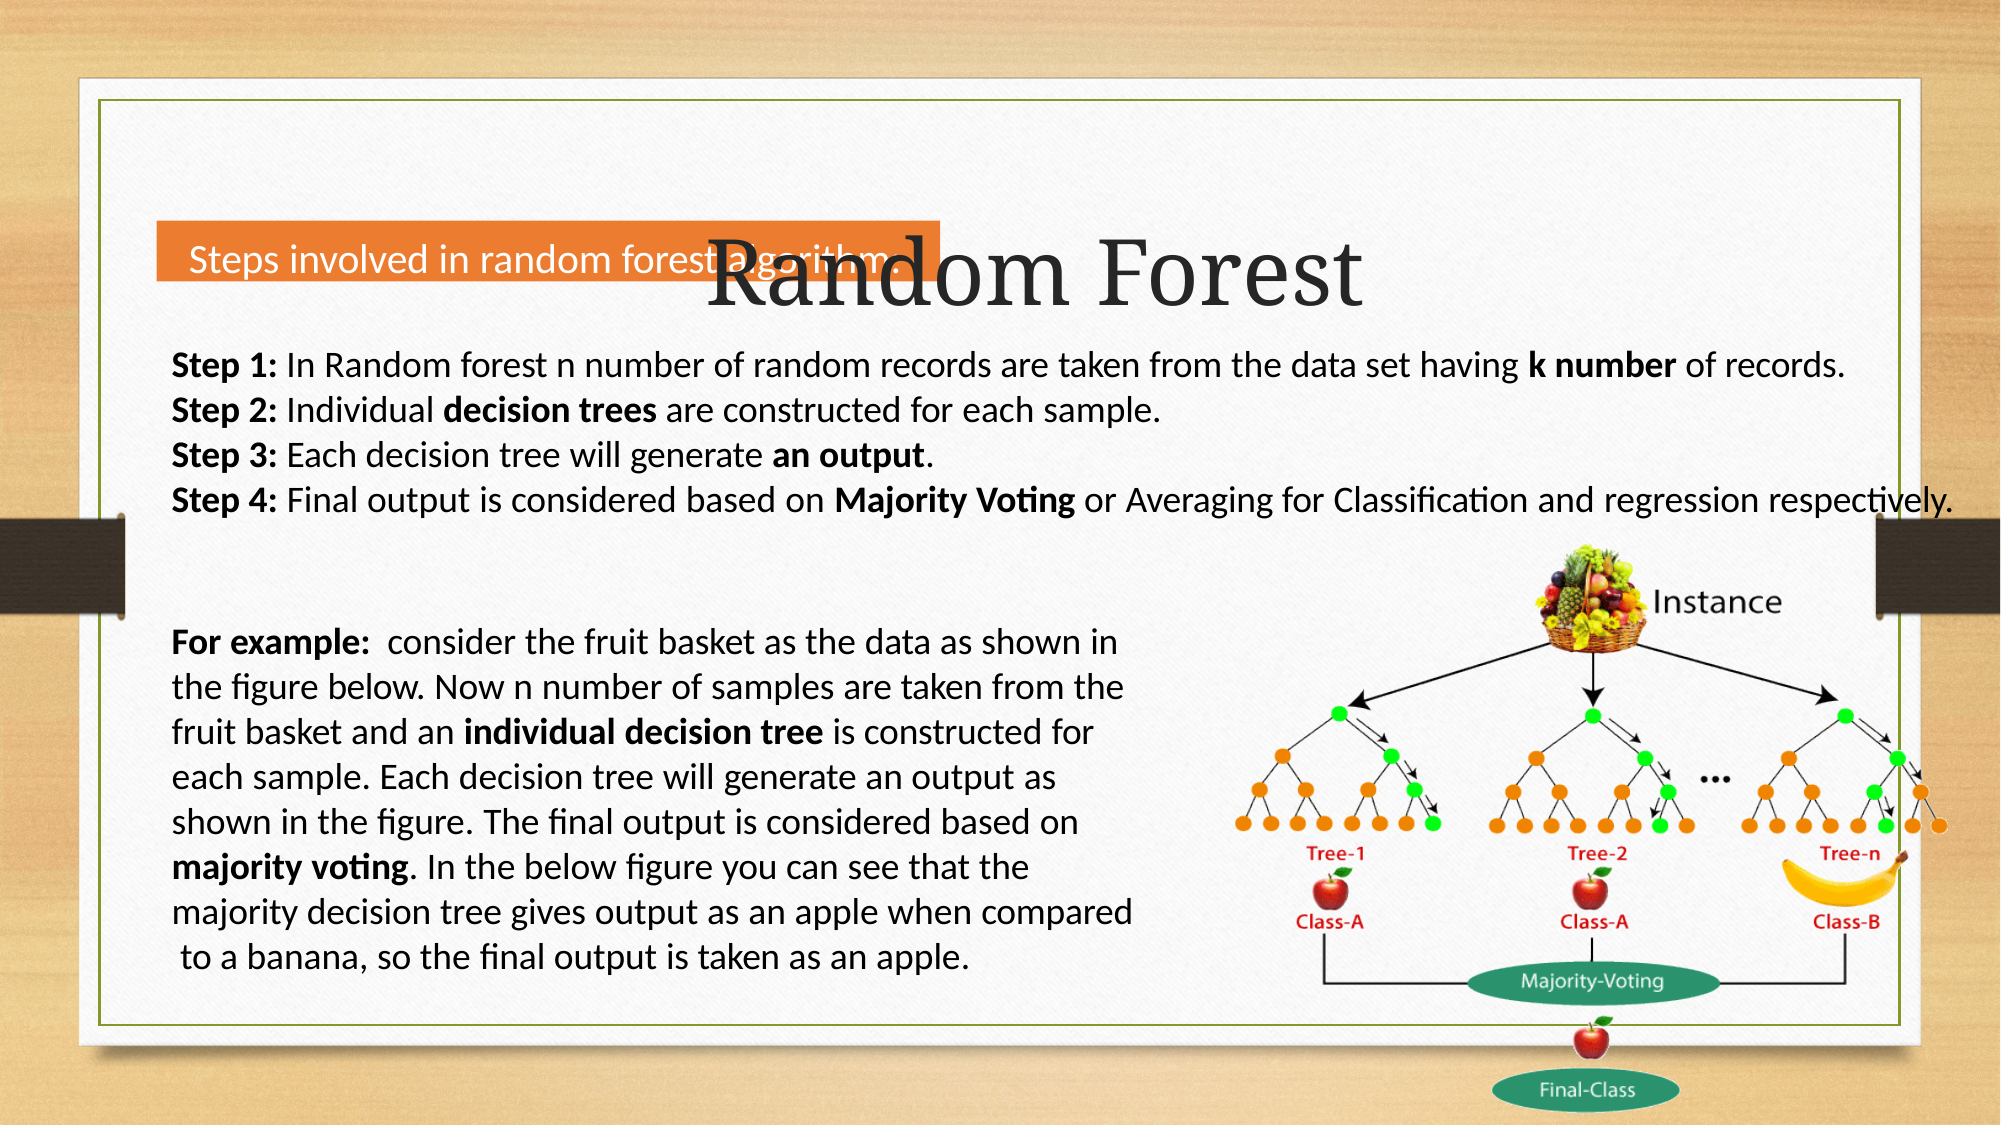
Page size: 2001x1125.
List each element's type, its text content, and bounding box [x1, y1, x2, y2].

text_box Step 1: In Random forest n number of random records are taken from the data set having k number of records. Step 2: Individual decision trees are constructed for each sample. Step 3: Each decision tree will generate an output. Step 4: Final output is considered based on Majority Voting or Averaging for Classification and regression respectively. For example: consider the fruit basket as the data as shown in the figure below. Now n number of samples are taken from the fruit basket and an individual decision tree is constructed for each sample. Each decision tree will generate an output as shown in the figure. The final output is considered based on majority voting. In the below figure you can see that the majority decision tree gives output as an apple when compared to a banana, so the final output is taken as an apple. [169, 337, 1971, 978]
picture [0, 0, 2001, 1125]
text_box Steps involved in random forest algorithm: [156, 220, 212, 282]
title Random Forest [212, 173, 1788, 337]
